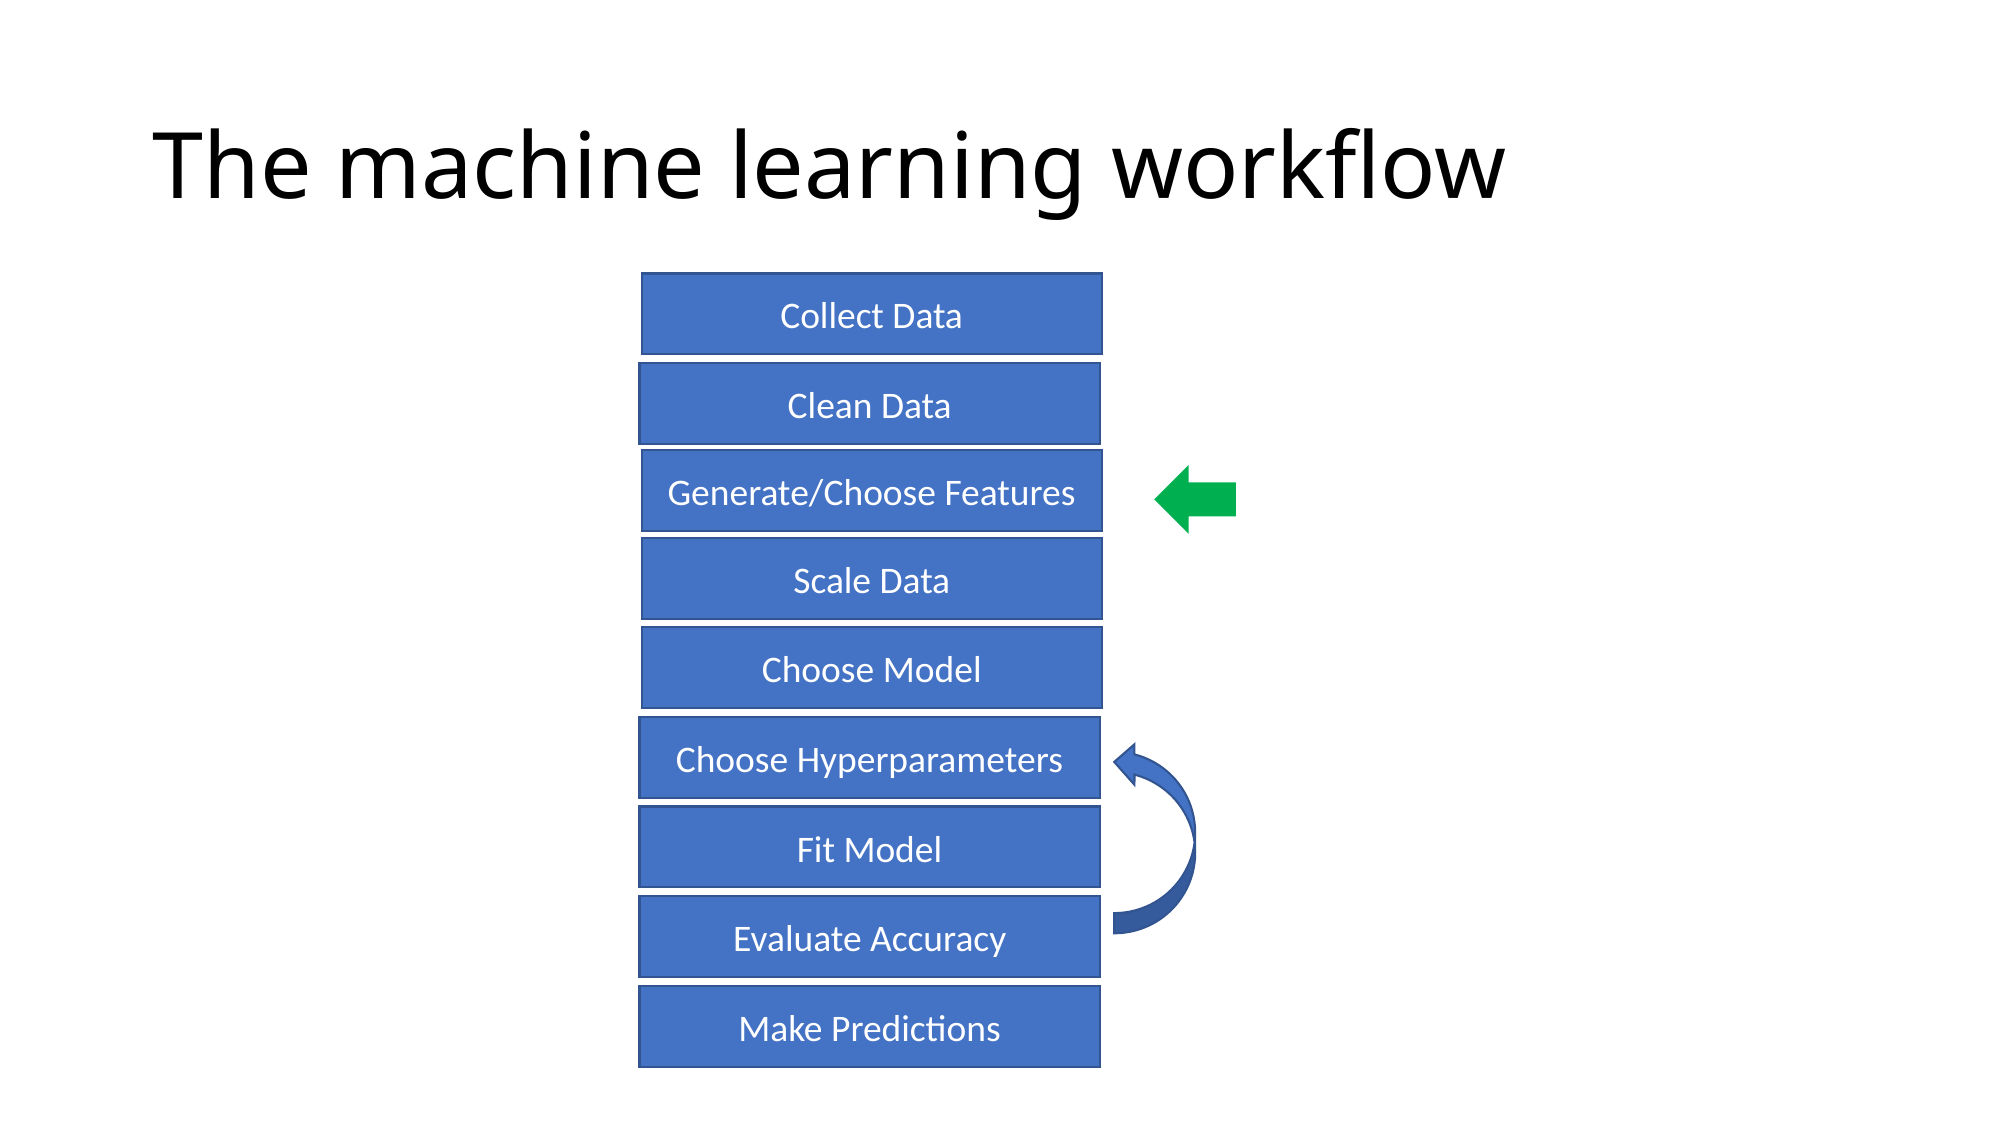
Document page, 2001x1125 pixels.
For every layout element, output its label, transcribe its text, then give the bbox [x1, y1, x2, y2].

text_box Make Predictions [638, 985, 1101, 1068]
text_box Fit Model [638, 805, 1101, 888]
title The machine learning workflow [137, 59, 1863, 278]
text_box Choose Model [641, 626, 1103, 709]
text_box Collect Data [641, 272, 1103, 355]
text_box Generate/Choose Features [641, 449, 1103, 532]
text_box Clean Data [638, 362, 1101, 445]
text_box Evaluate Accuracy [638, 895, 1101, 978]
text_box [1154, 464, 1236, 534]
text_box Choose Hyperparameters [638, 716, 1101, 799]
text_box [1112, 741, 1197, 935]
text_box Scale Data [641, 537, 1103, 620]
